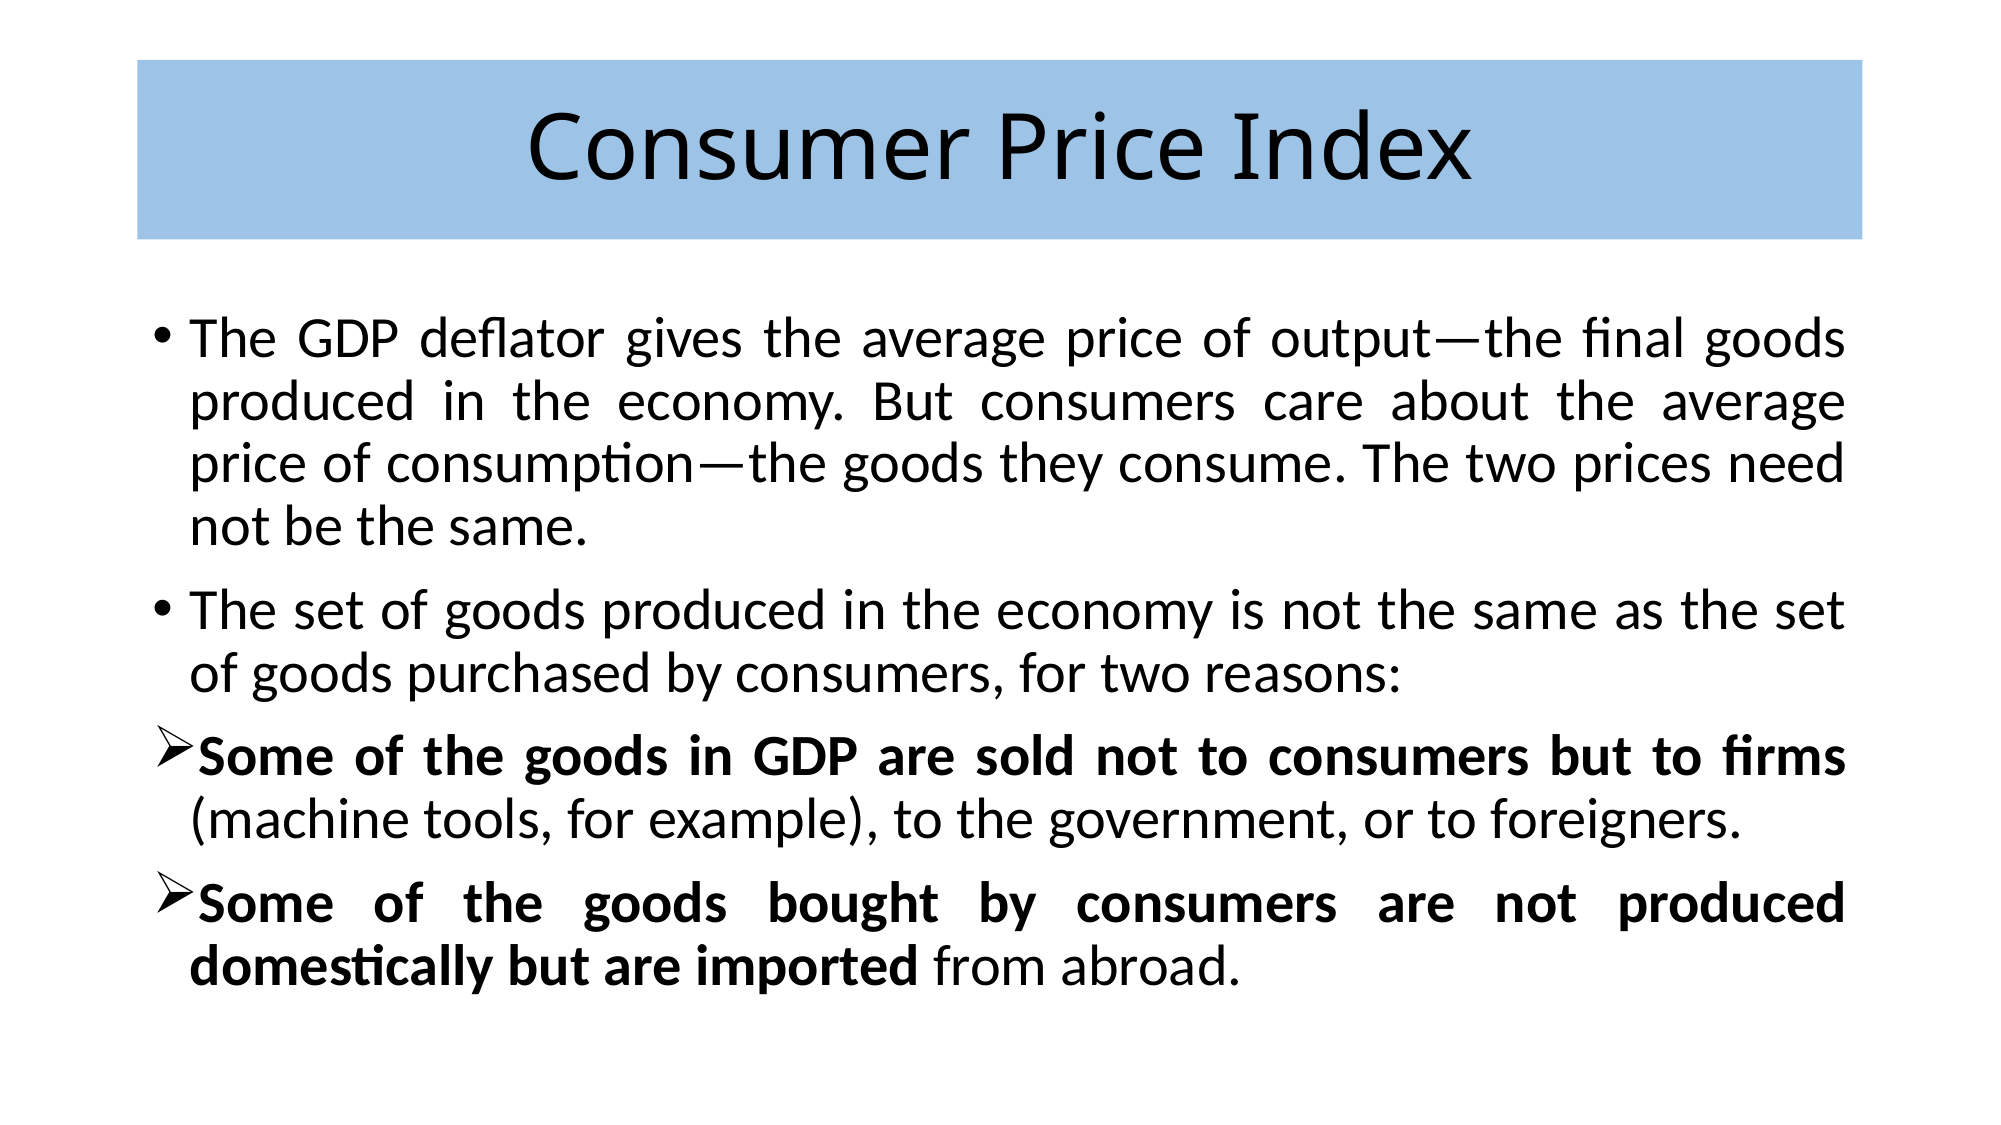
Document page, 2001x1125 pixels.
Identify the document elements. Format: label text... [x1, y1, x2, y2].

list The GDP deflator gives the average price of output—the final goods produced in the economy. But consumers care about the average price of consumption—the goods they consume. The two prices need not be the same. The set of goods produced in the economy is not the same as the set of goods purchased by consumers, for two reasons: Some of the goods in GDP are sold not to consumers but to firms (machine tools, for example), to the government, or to foreigners. Some of the goods bought by consumers are not produced domestically but are imported from abroad. [137, 299, 1863, 1050]
title Consumer Price Index [137, 59, 1863, 240]
